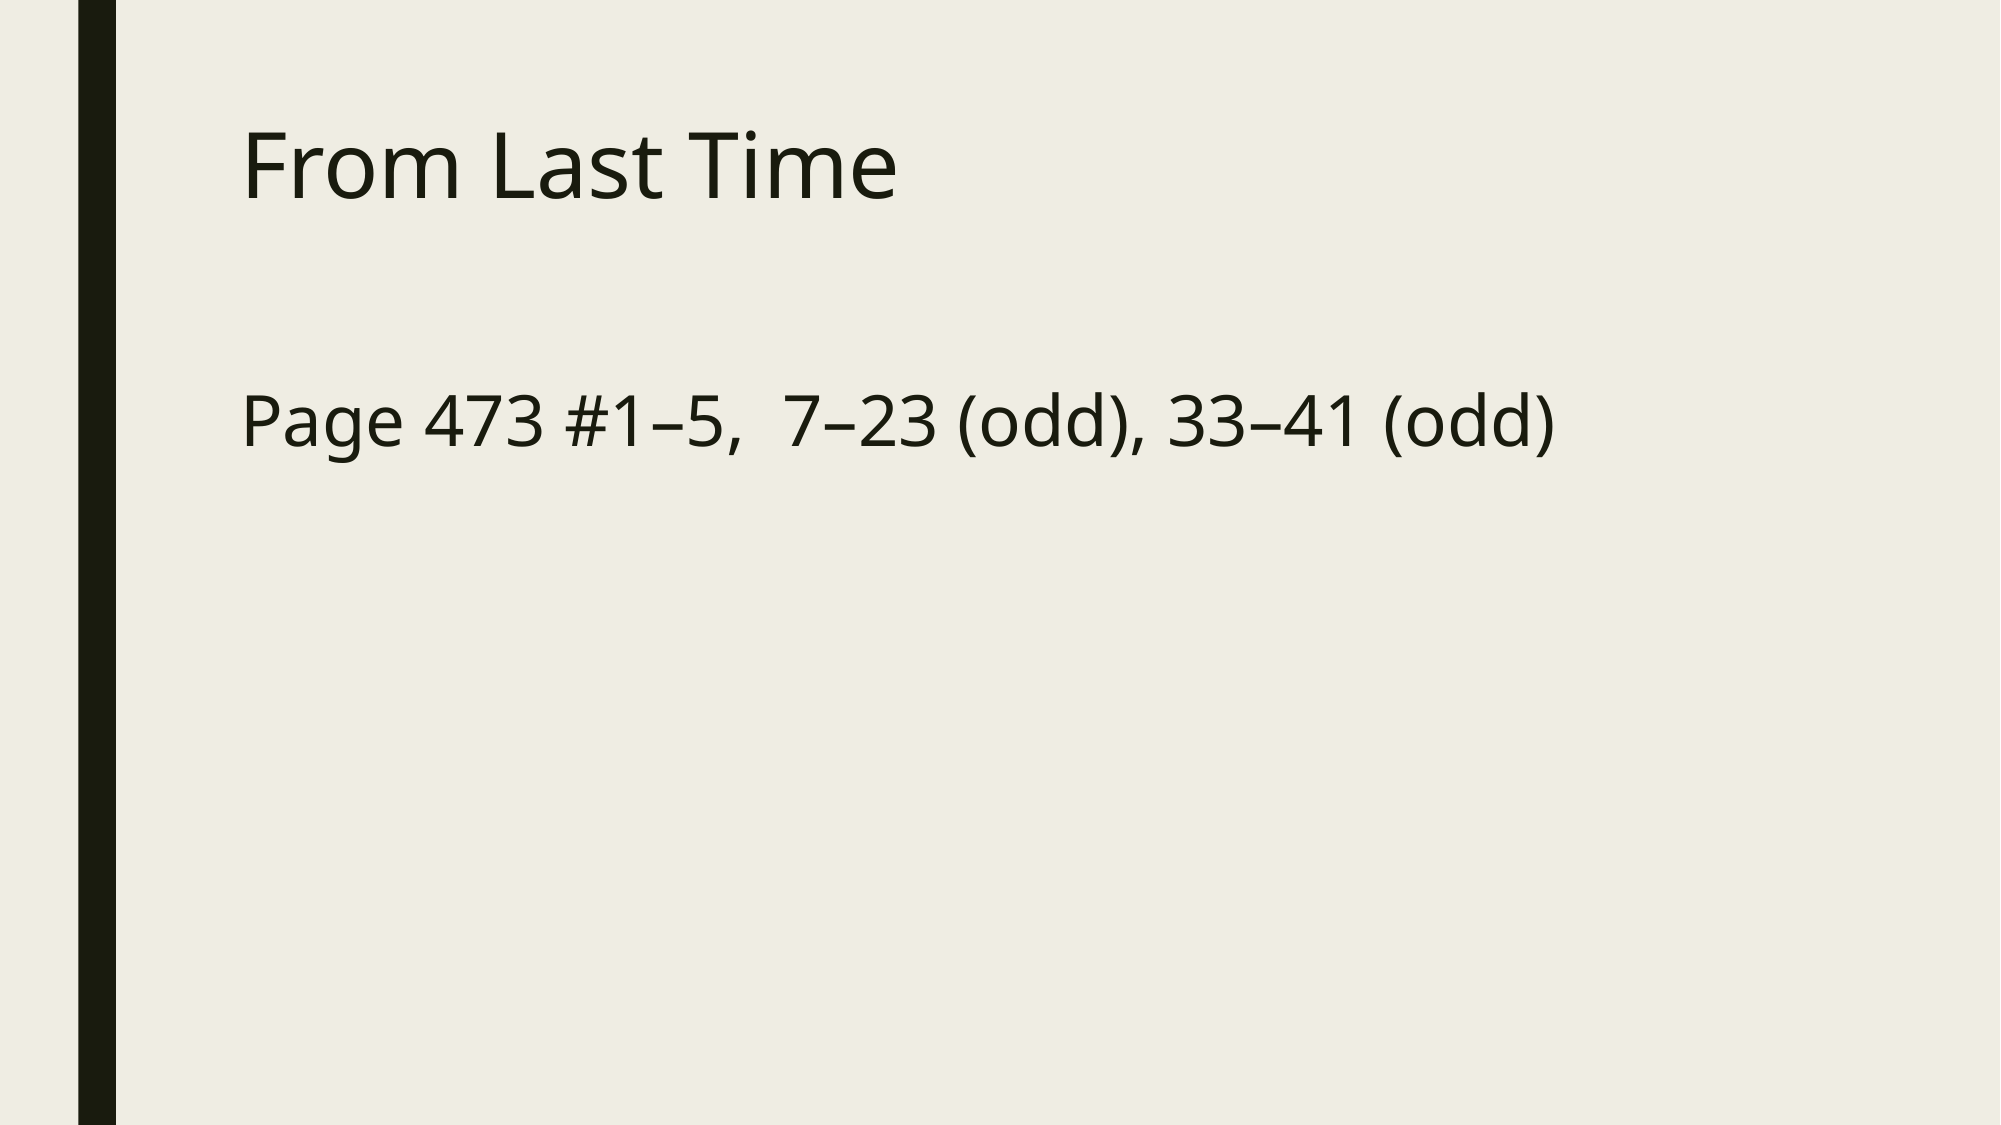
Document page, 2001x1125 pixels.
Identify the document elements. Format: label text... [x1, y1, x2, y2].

title From Last Time [225, 112, 1800, 357]
list Page 473 #1–5, 7–23 (odd), 33–41 (odd) [225, 375, 1800, 963]
